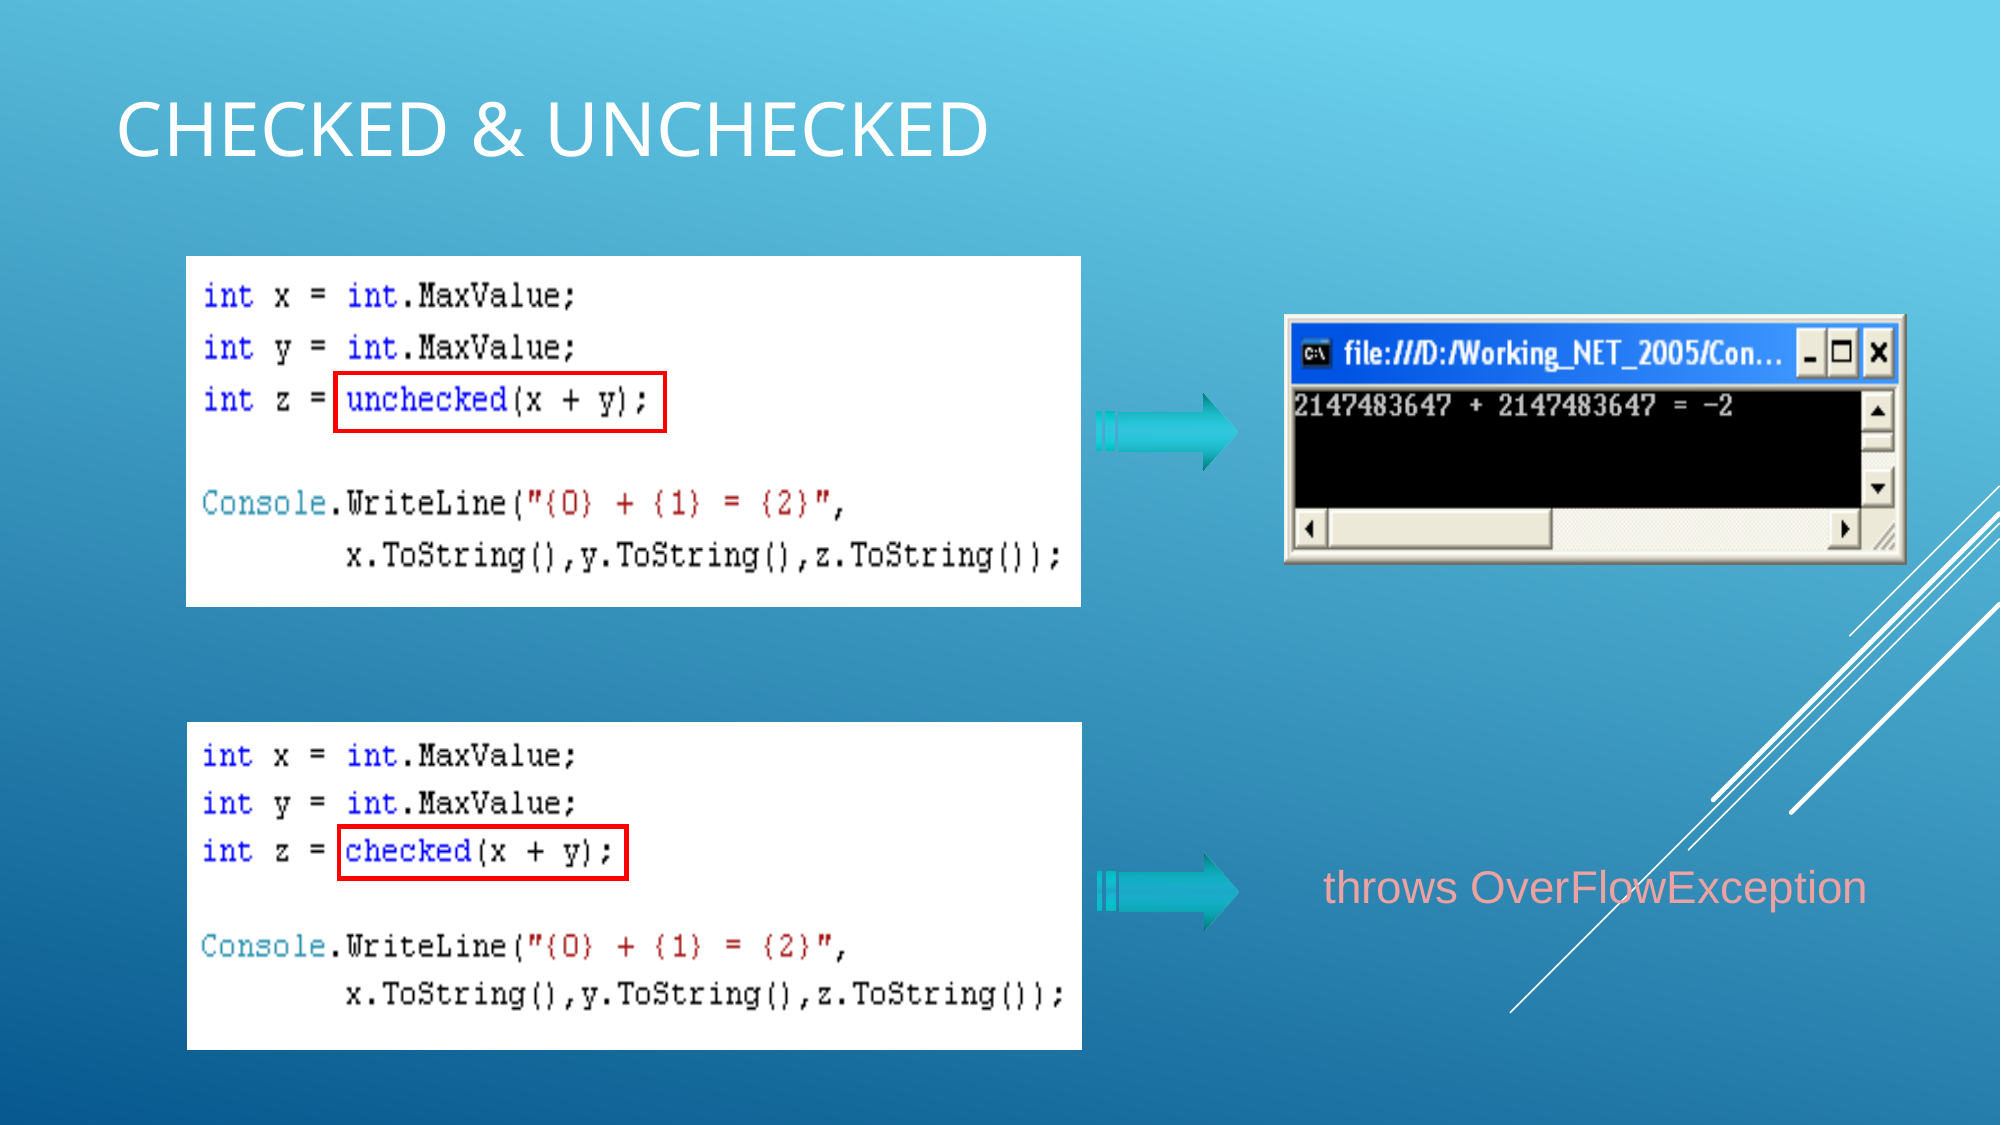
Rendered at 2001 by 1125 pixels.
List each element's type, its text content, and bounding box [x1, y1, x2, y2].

title checked & unchecked [100, 42, 1872, 210]
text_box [186, 255, 1907, 1051]
